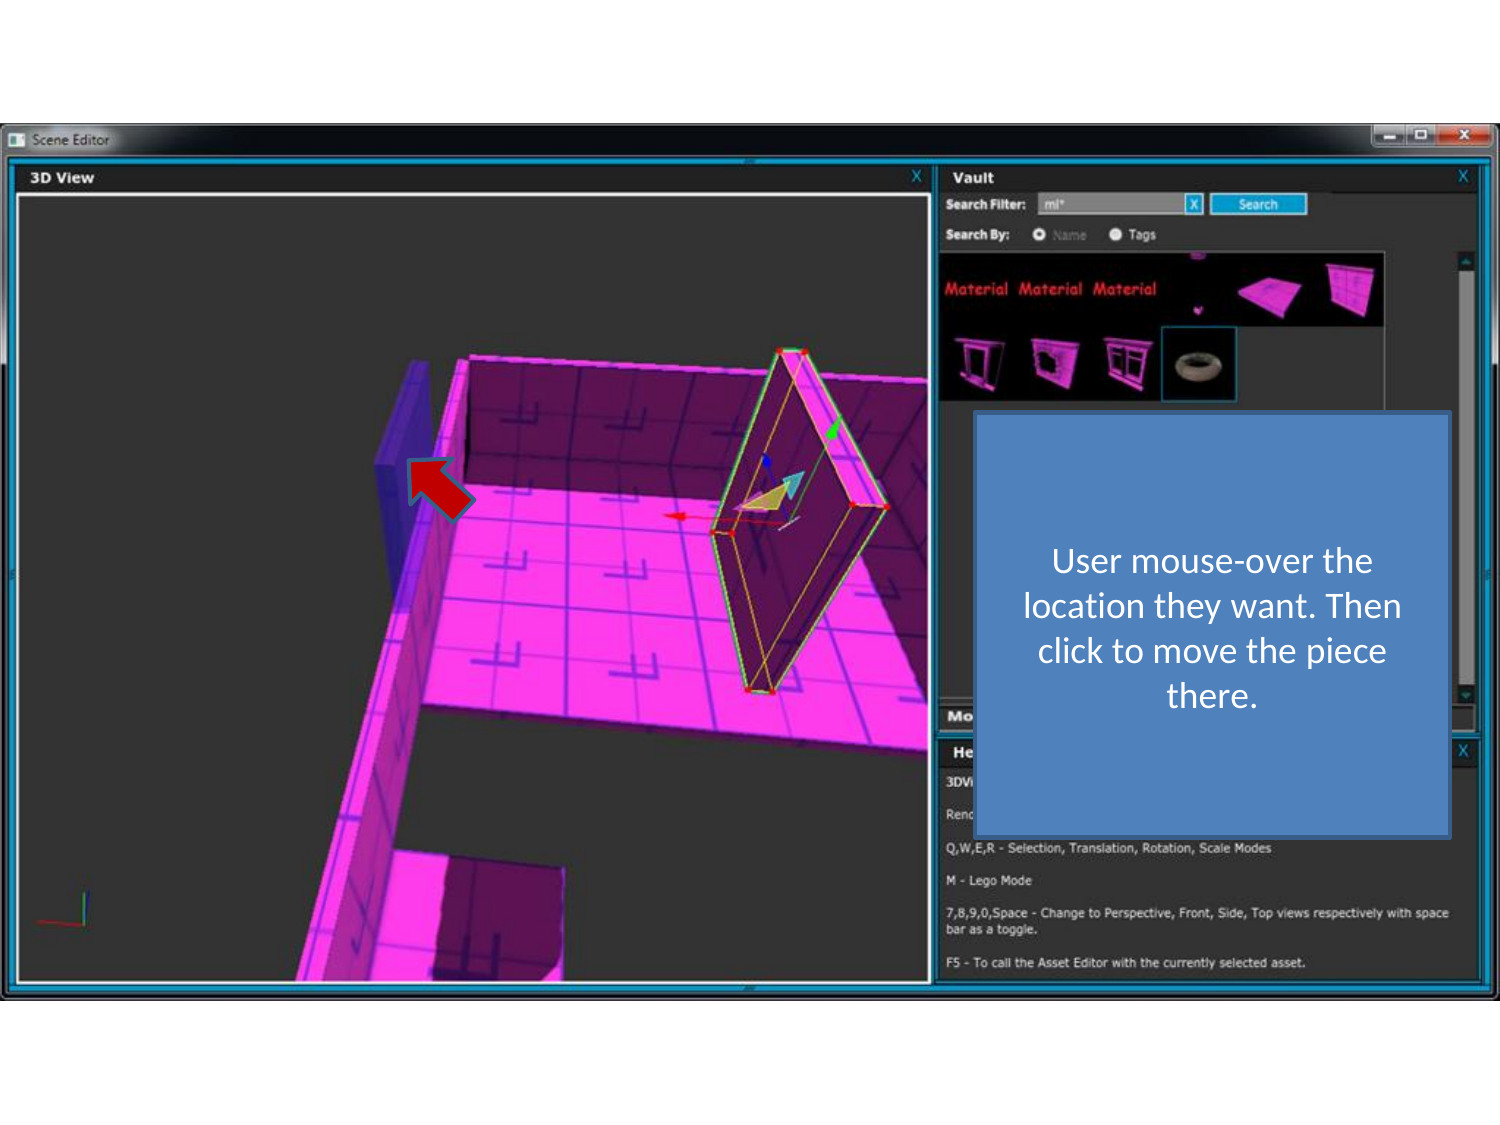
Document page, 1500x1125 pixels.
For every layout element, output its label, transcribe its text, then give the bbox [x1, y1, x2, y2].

text_box User mouse-over the location they want. Then click to move the piece there. [975, 412, 1450, 838]
text_box [0, 123, 1500, 1001]
text_box [408, 458, 475, 523]
